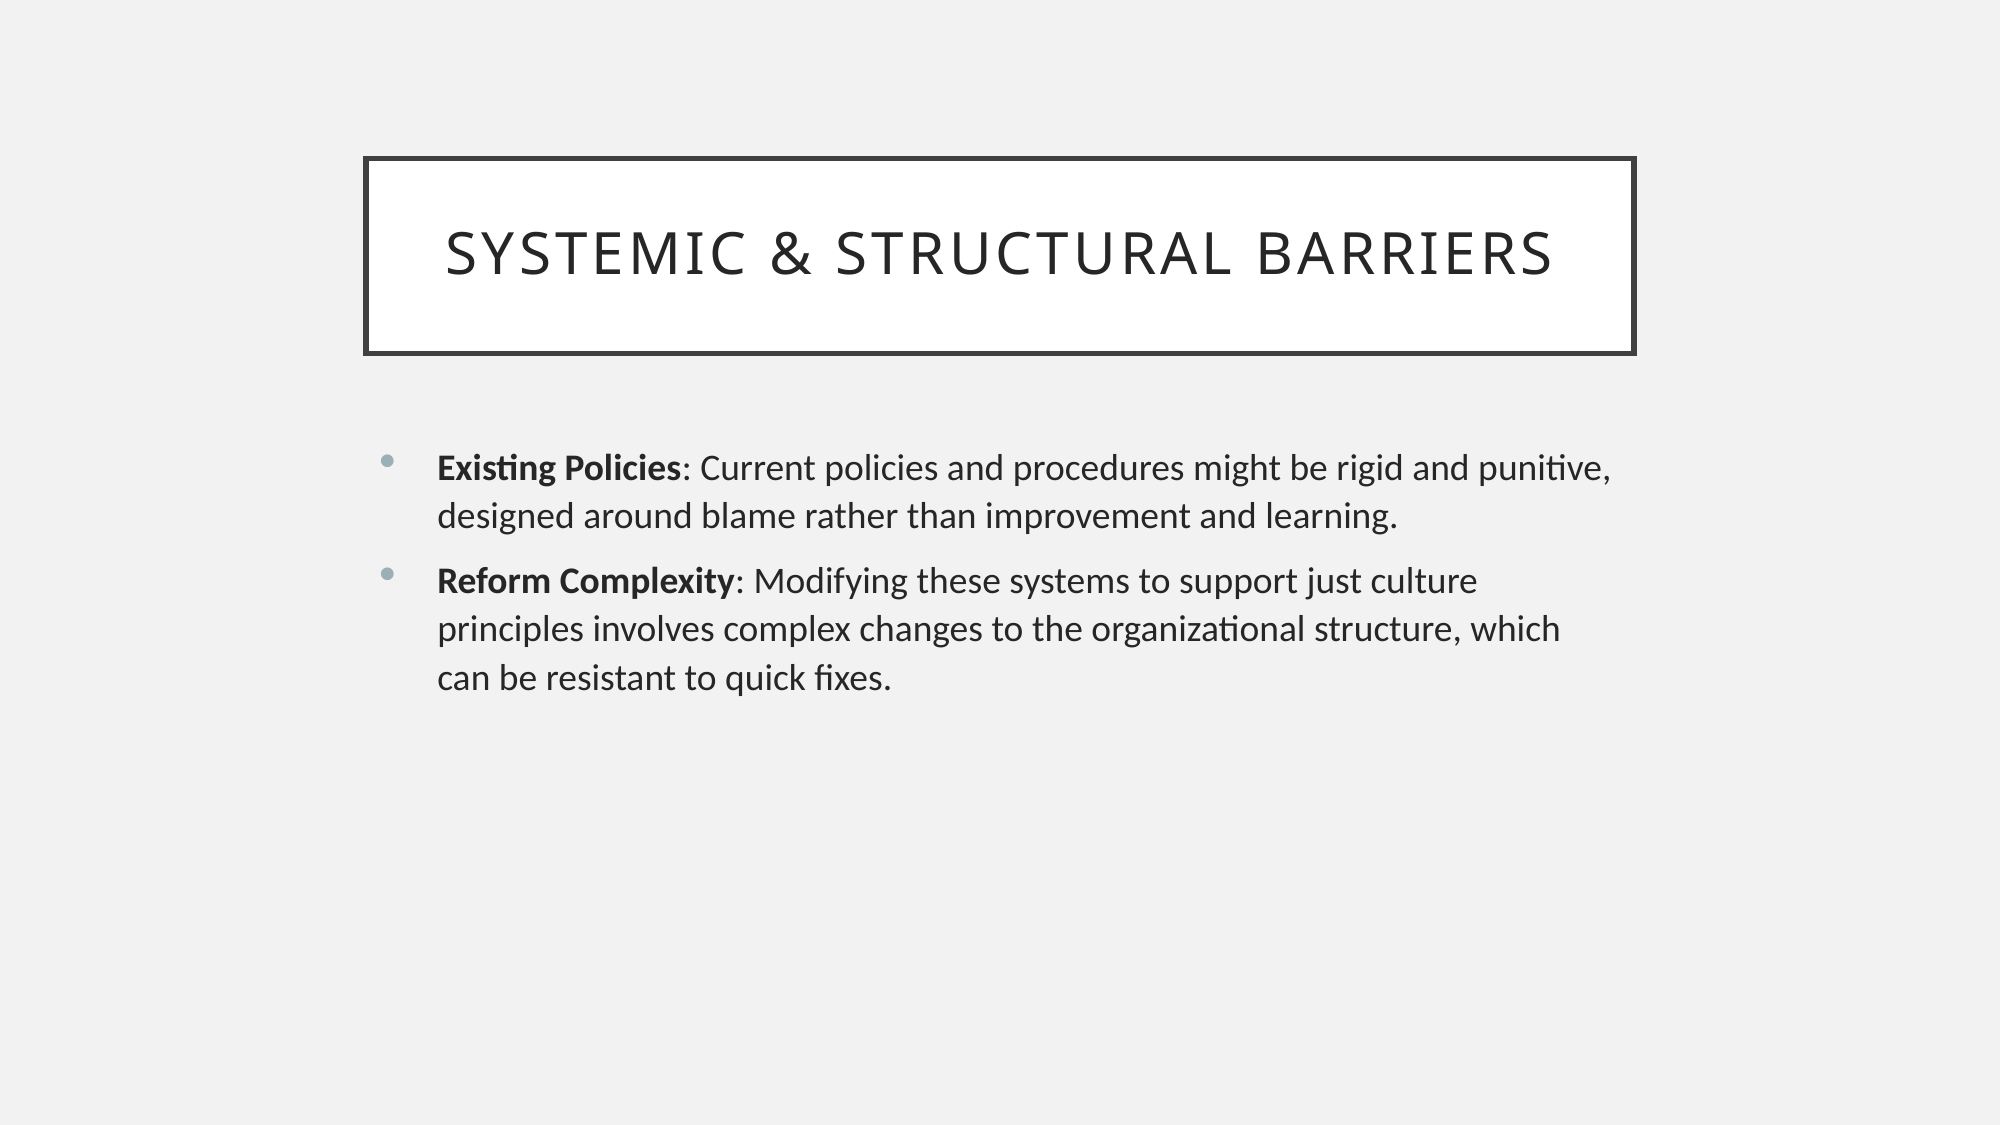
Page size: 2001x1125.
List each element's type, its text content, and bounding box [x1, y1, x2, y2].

list Existing Policies: Current policies and procedures might be rigid and punitive, designed around blame rather than improvement and learning. Reform Complexity: Modifying these systems to support just culture principles involves complex changes to the organizational structure, which can be resistant to quick fixes. [366, 432, 1634, 942]
title SYSTEMIC & STRUCTURAL BARRIERS [363, 156, 1637, 356]
